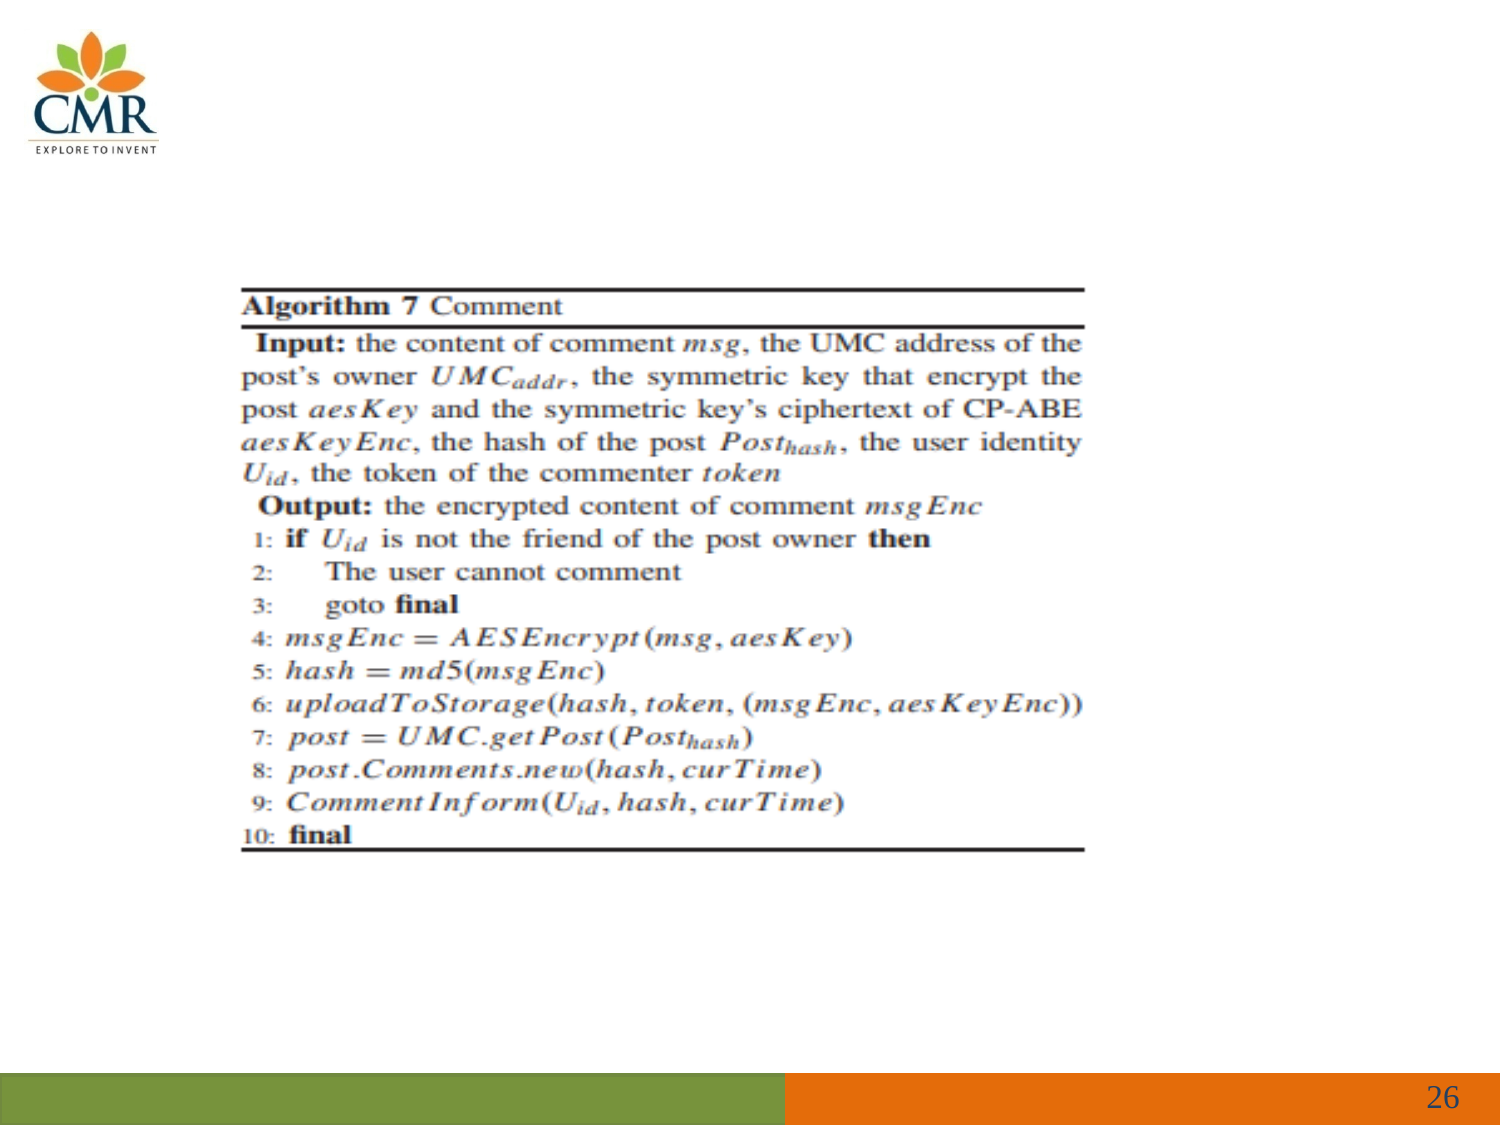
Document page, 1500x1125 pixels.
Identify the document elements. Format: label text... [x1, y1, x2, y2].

picture [212, 274, 1113, 876]
text_box ‹#› [1125, 1065, 1475, 1125]
picture [24, 29, 159, 163]
